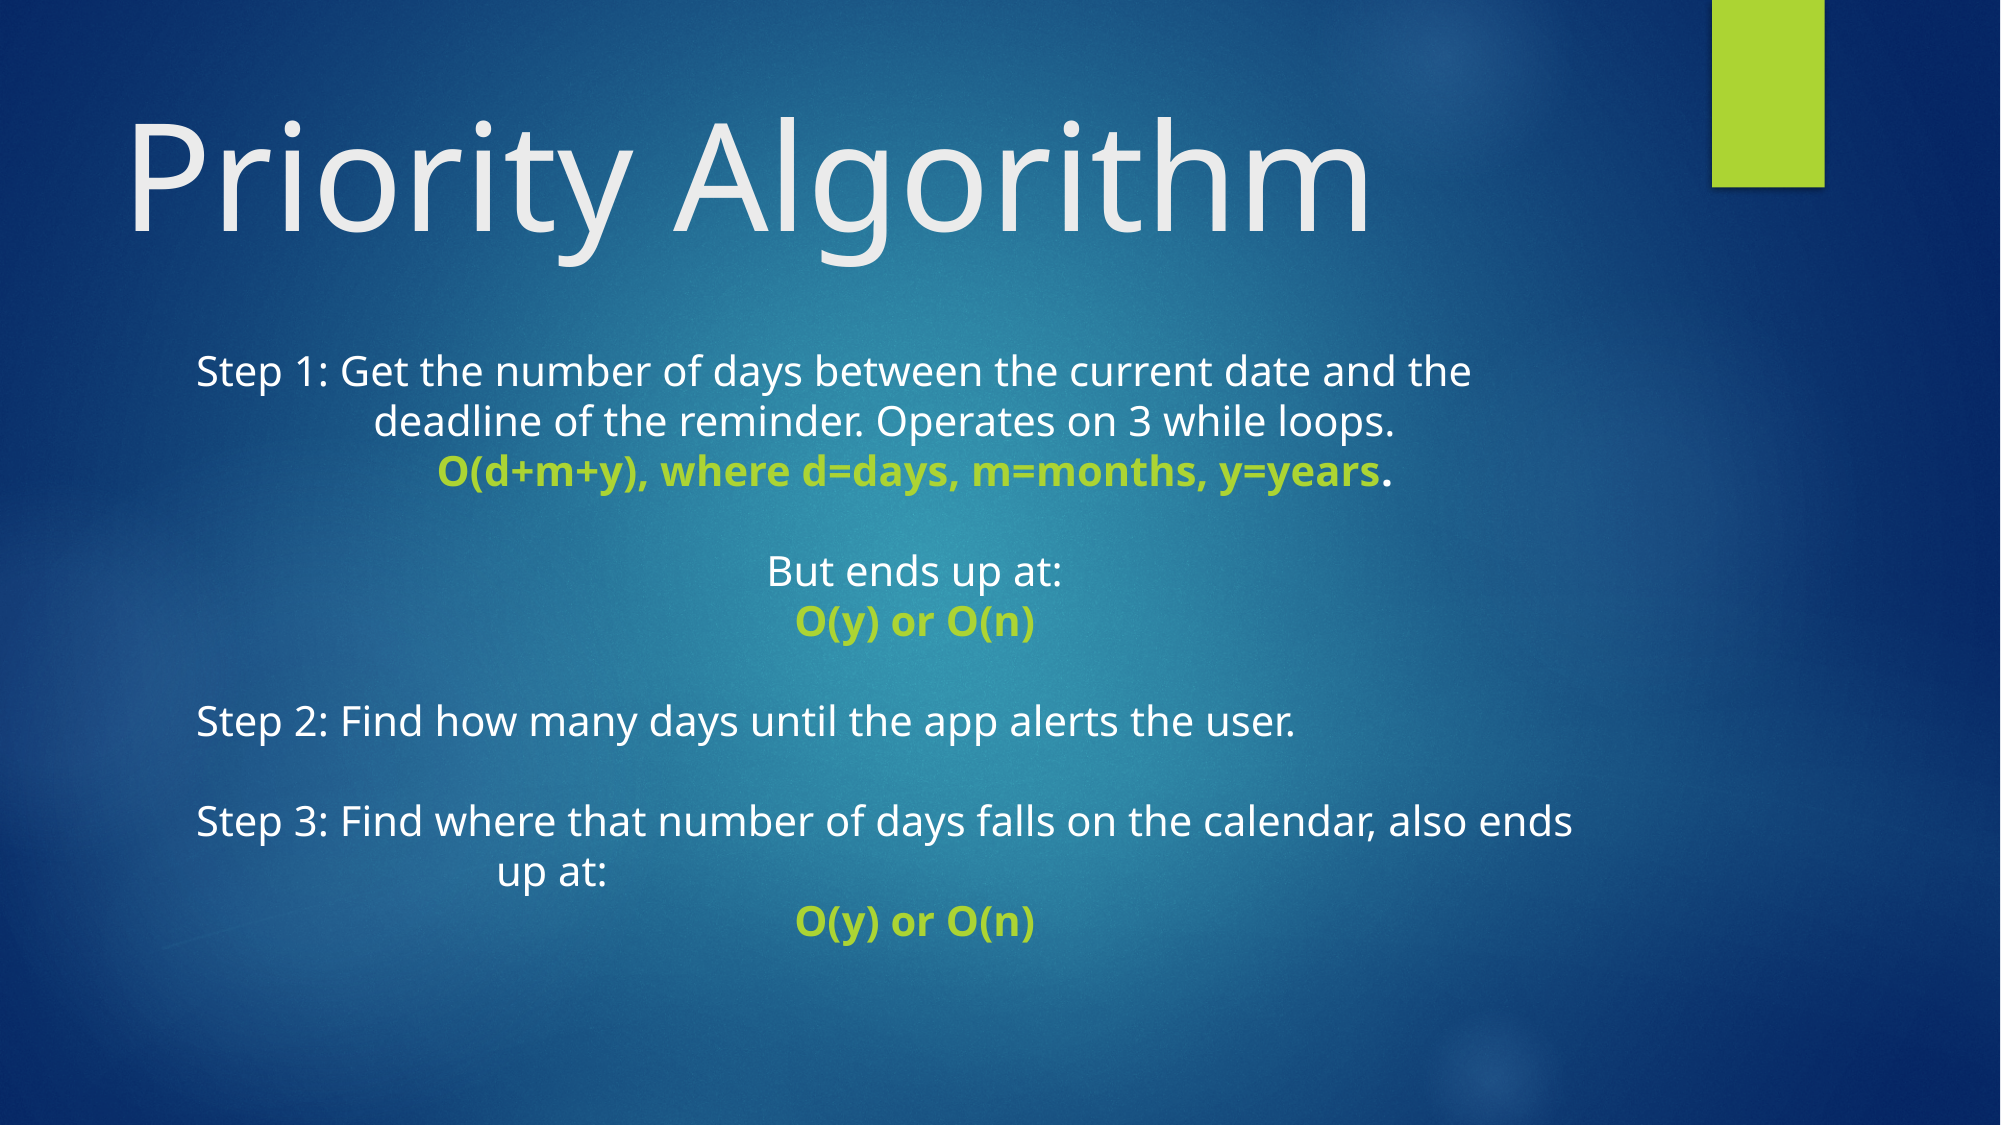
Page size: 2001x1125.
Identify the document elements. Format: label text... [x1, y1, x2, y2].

list Step 1: Get the number of days between the current date and the deadline of the reminder. Operates on 3 while loops. O(d+m+y), where d=days, m=months, y=years. But ends up at: O(y) or O(n) Step 2: Find how many days until the app alerts the user. Step 3: Find where that number of days falls on the calendar, also ends up at: O(y) or O(n) [181, 336, 1649, 1025]
title Priority Algorithm [106, 74, 1649, 304]
picture [0, 0, 2001, 1125]
